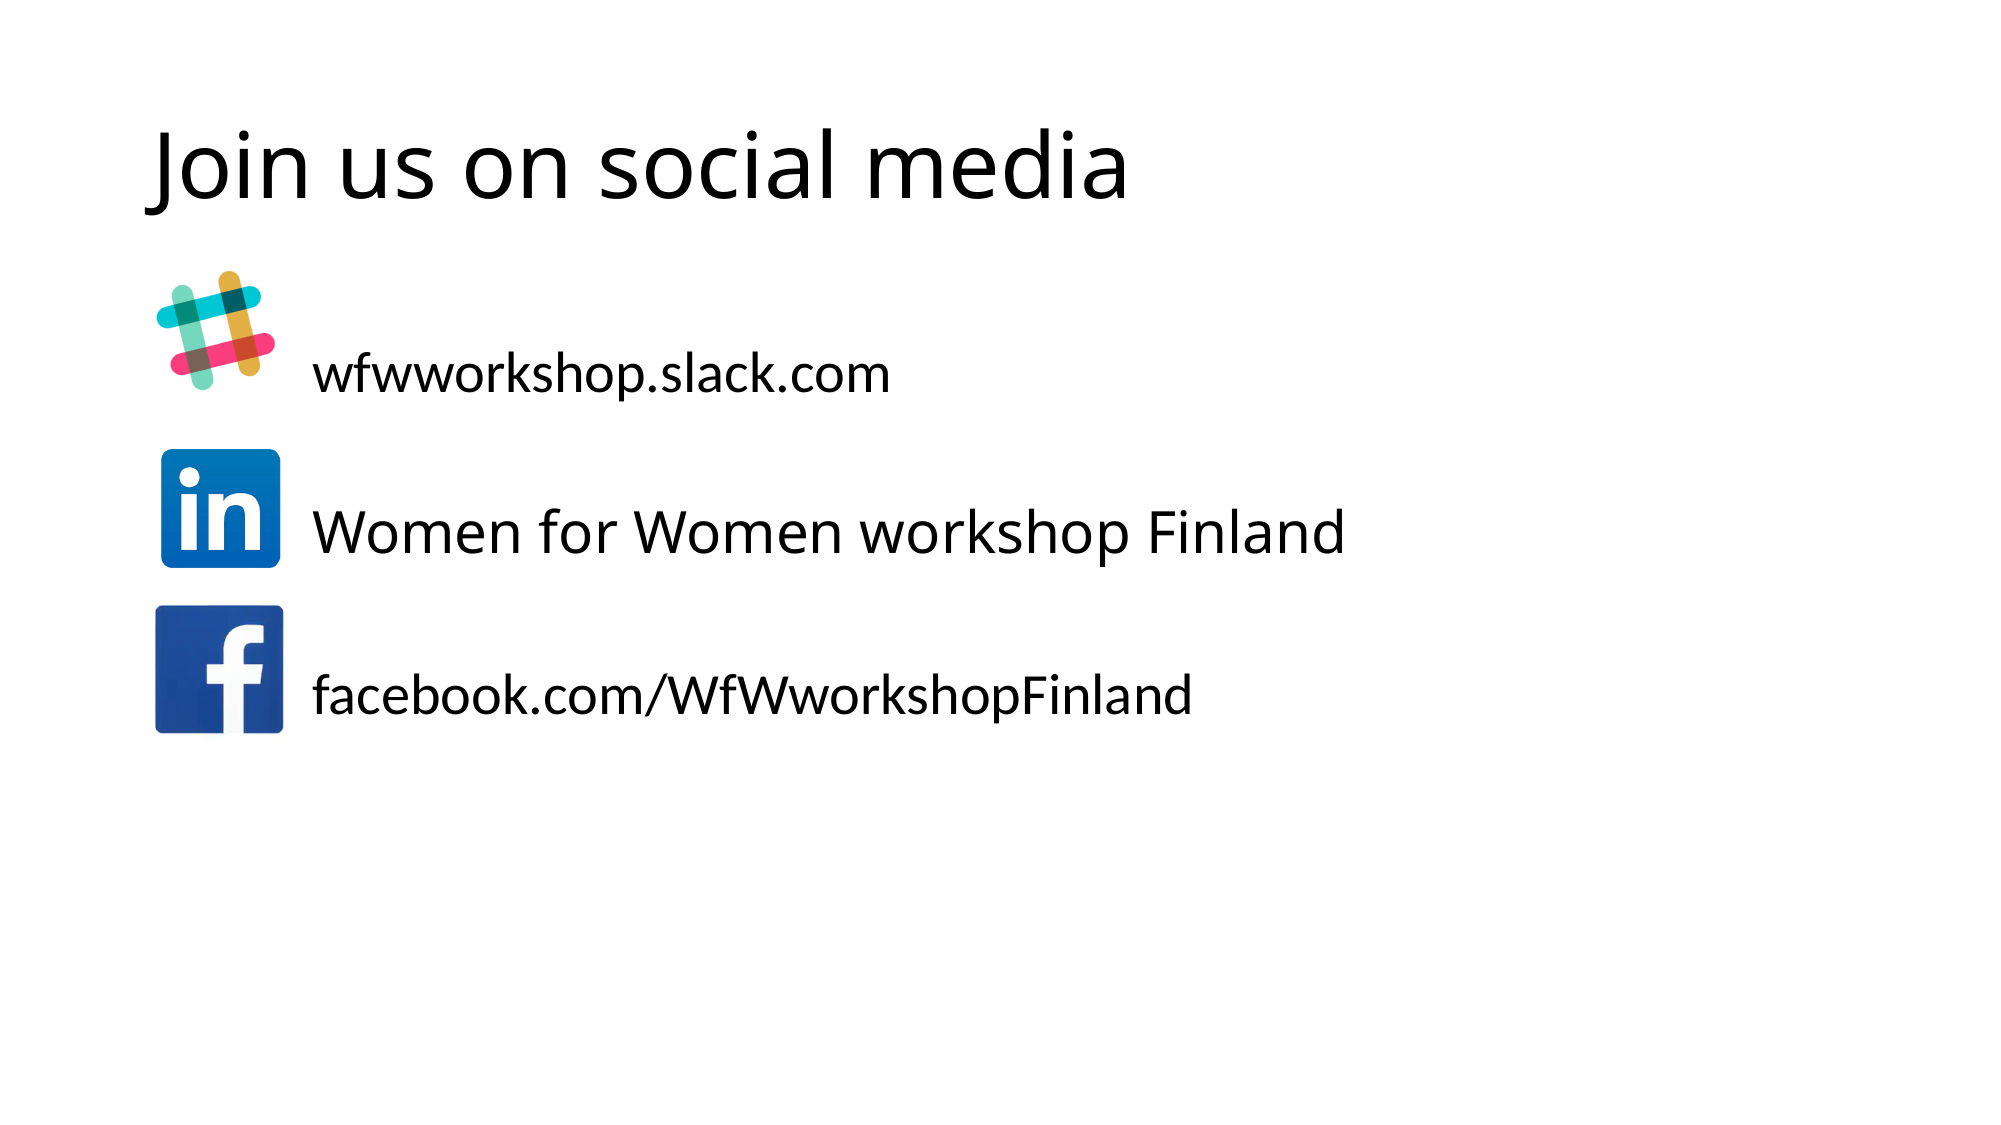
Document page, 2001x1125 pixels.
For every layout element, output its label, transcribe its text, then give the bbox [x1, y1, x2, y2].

picture [147, 435, 298, 574]
title Join us on social media [137, 59, 1863, 278]
list wfwworkshop.slack.com Women for Women workshop Finland facebook.com/WfWworkshopFinland [297, 257, 2000, 971]
picture [147, 600, 298, 743]
picture [147, 268, 278, 393]
